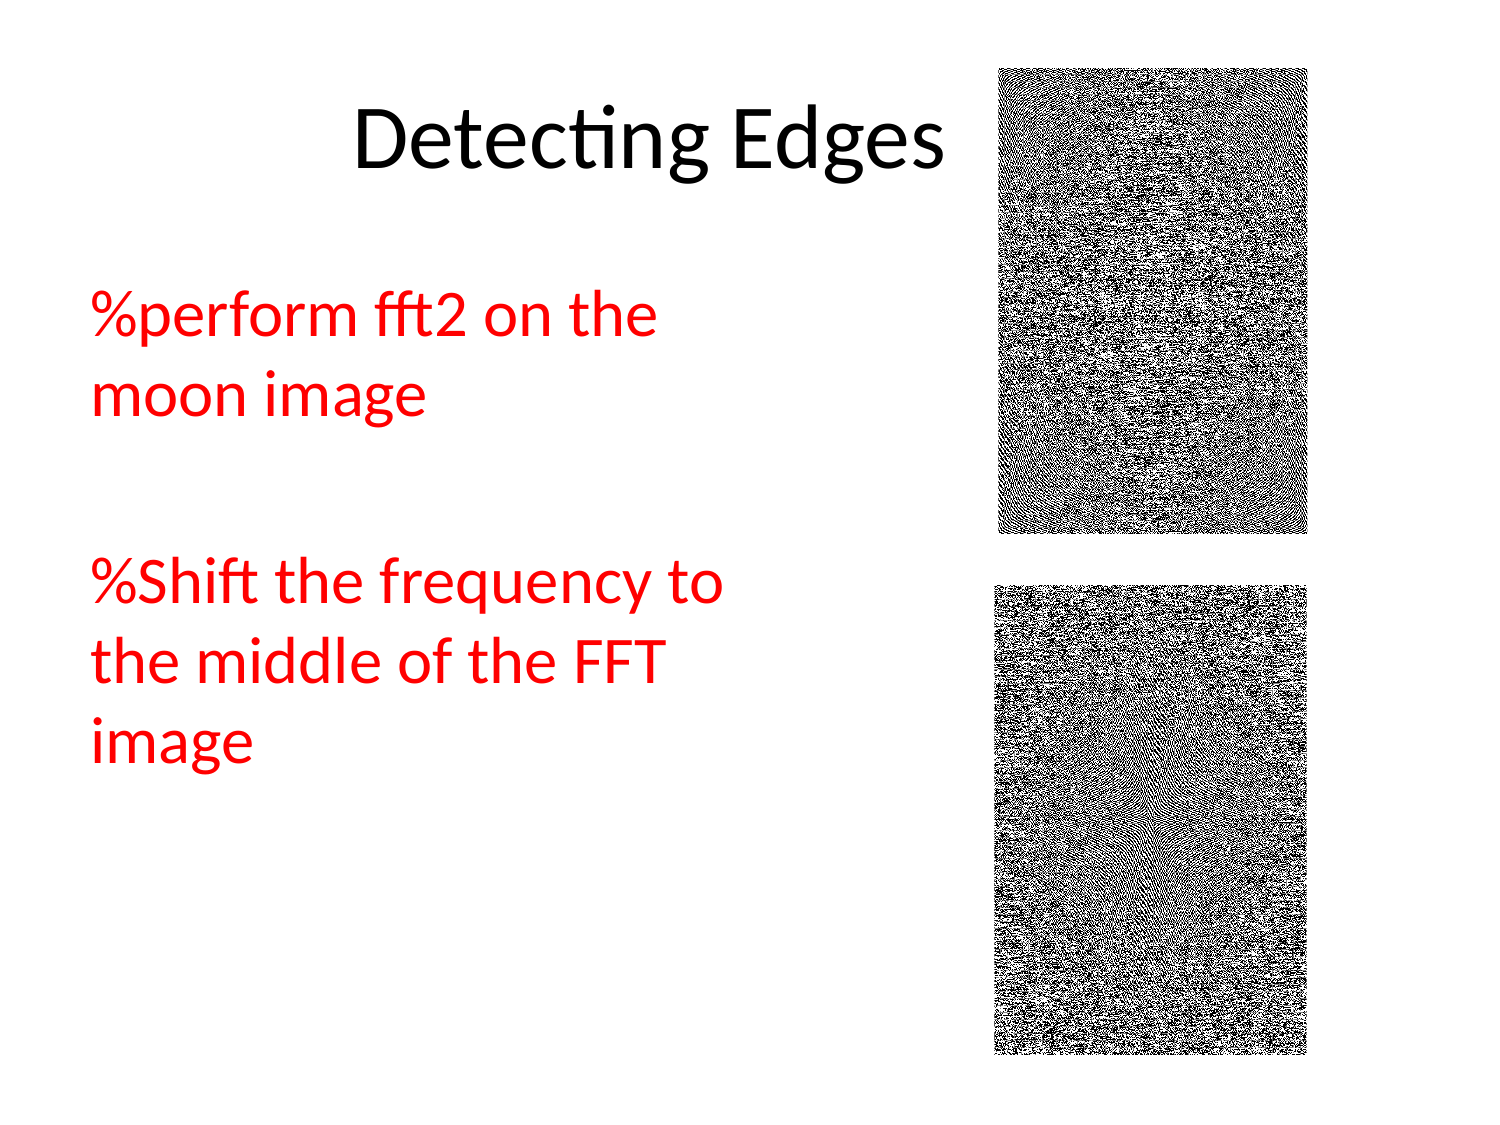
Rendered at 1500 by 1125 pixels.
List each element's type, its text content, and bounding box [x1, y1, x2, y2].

list %perform fft2 on the moon image %Shift the frequency to the middle of the FFT image [75, 262, 838, 1005]
title Detecting Edges [0, 38, 1325, 226]
picture [919, 42, 1382, 1112]
